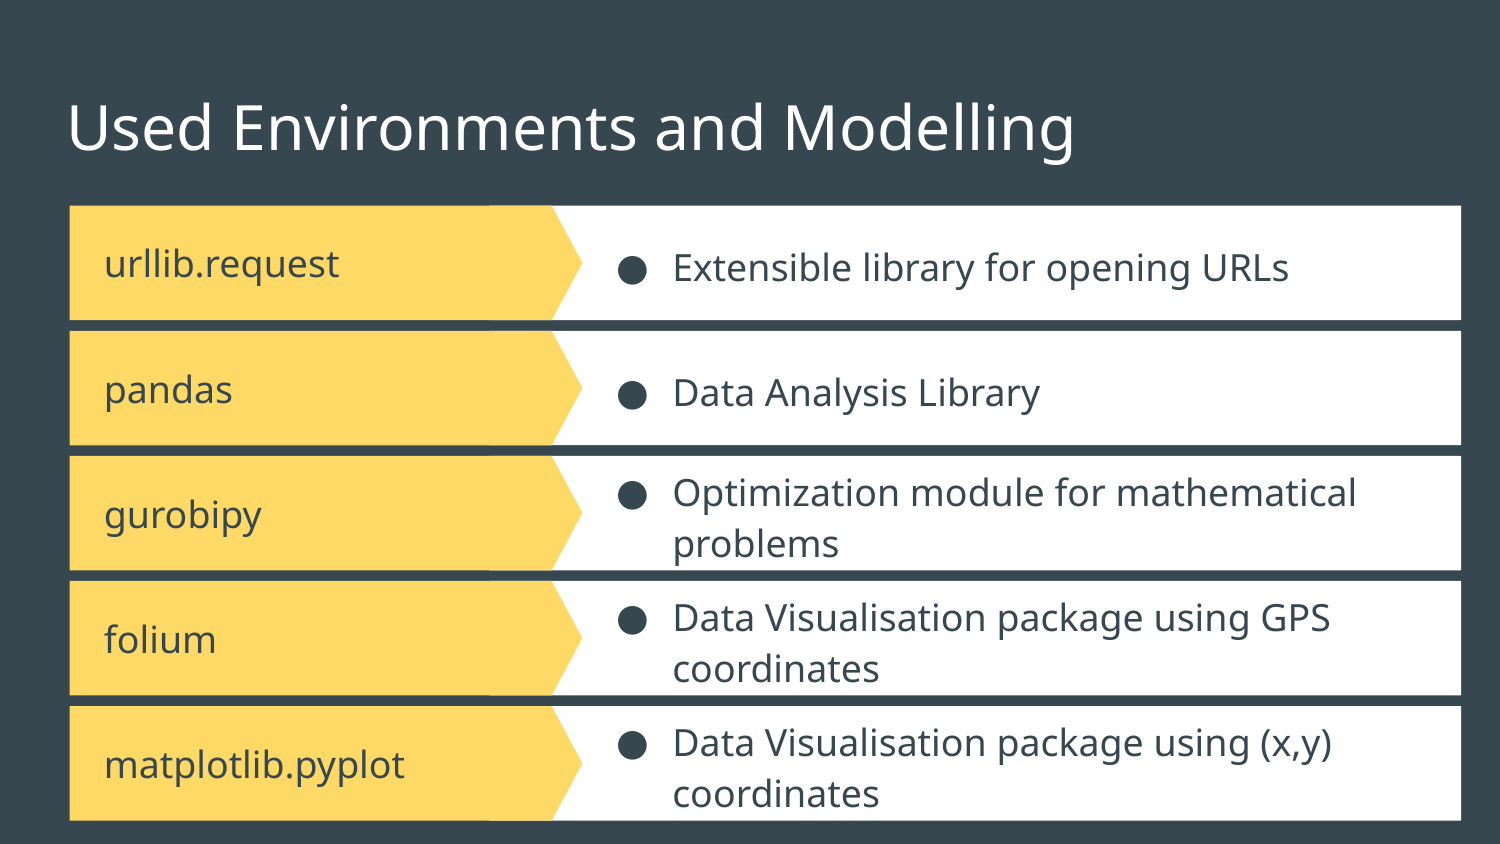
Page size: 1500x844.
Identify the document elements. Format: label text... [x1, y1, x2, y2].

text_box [69, 580, 1462, 696]
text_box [69, 205, 1462, 321]
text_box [69, 455, 1462, 571]
title Used Environments and Modelling [51, 72, 1449, 167]
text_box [69, 705, 1462, 821]
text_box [69, 330, 1462, 446]
